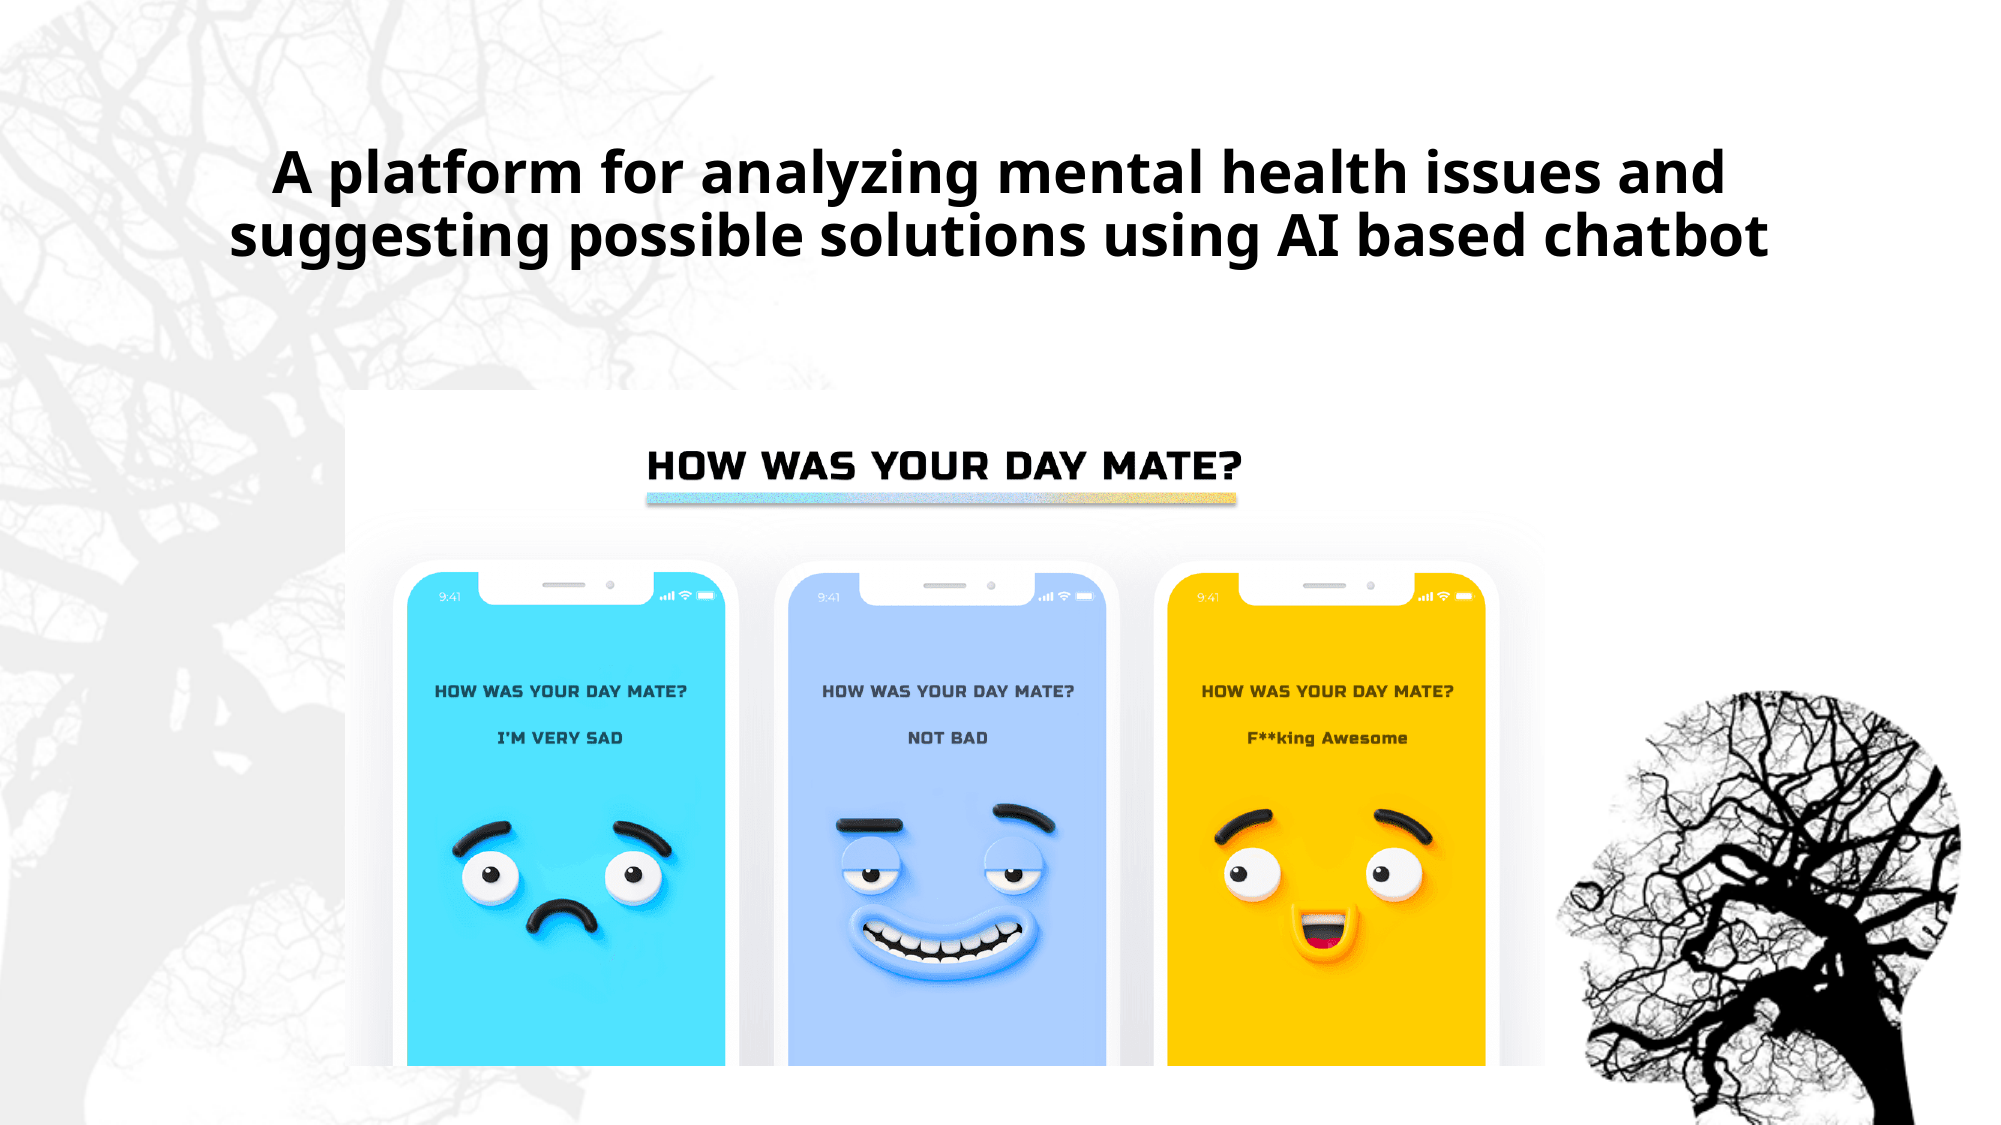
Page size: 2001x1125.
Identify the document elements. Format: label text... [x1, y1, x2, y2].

picture [0, 0, 2001, 1125]
title A platform for analyzing mental health issues and suggesting possible solutions using AI based chatbot [137, 59, 1863, 352]
